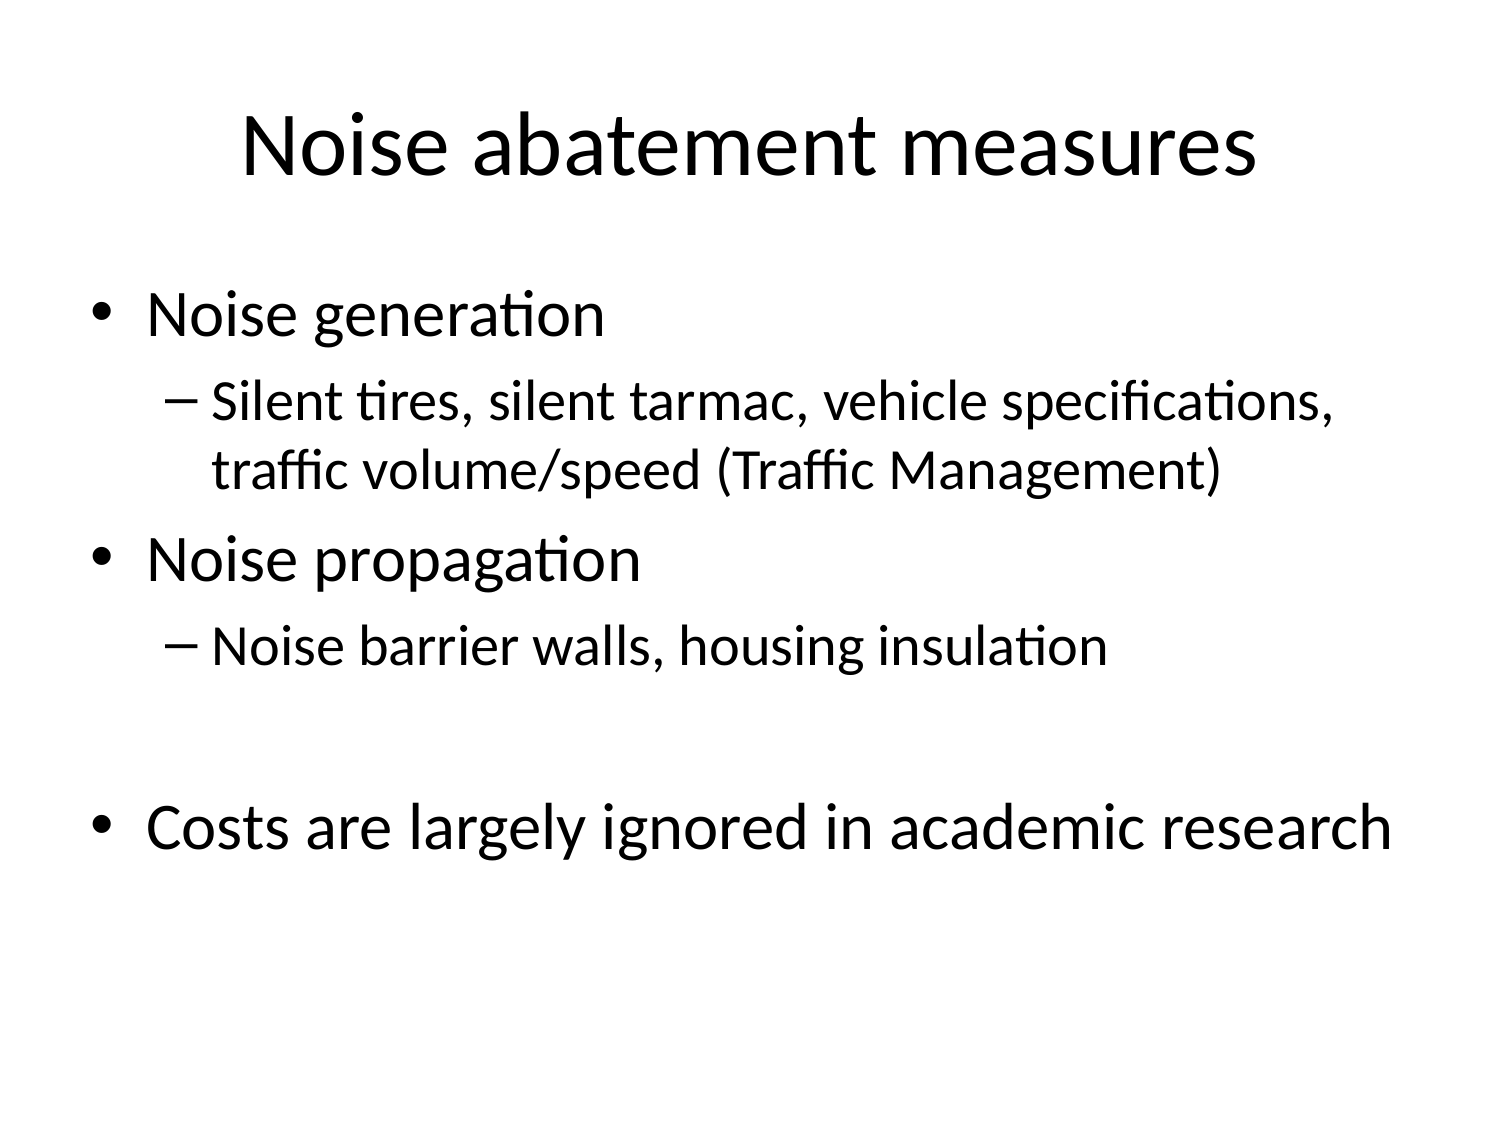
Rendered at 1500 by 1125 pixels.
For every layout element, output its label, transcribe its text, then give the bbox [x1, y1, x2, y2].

list Noise generation Silent tires, silent tarmac, vehicle specifications, traffic volume/speed (Traffic Management) Noise propagation Noise barrier walls, housing insulation Costs are largely ignored in academic research [75, 262, 1425, 1005]
title Noise abatement measures [75, 45, 1425, 233]
